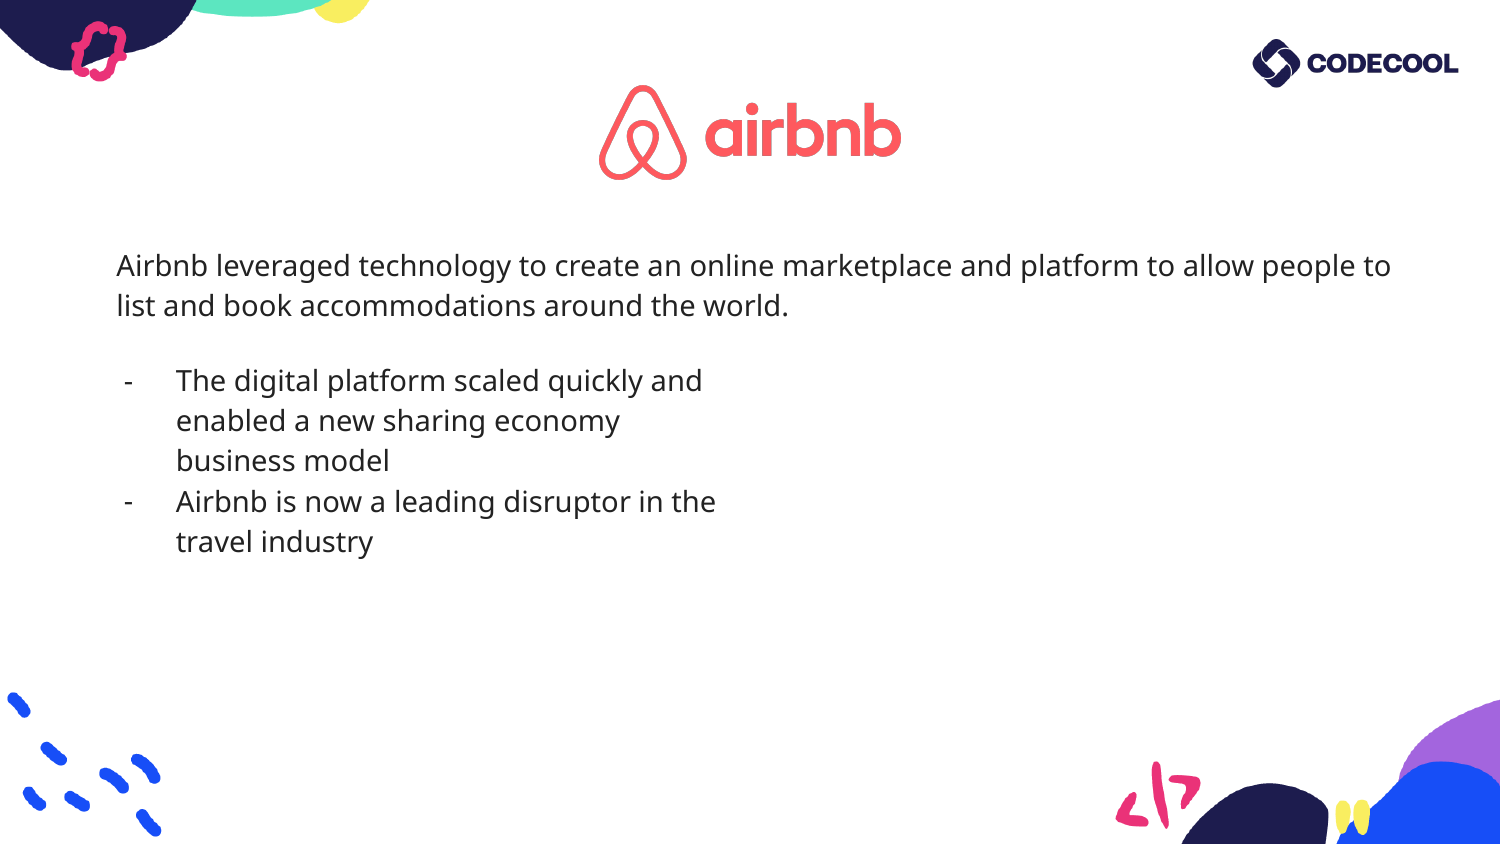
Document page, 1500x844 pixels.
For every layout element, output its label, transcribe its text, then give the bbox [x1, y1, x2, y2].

text_box The digital platform scaled quickly and enabled a new sharing economy business model Airbnb is now a leading disruptor in the travel industry [85, 342, 732, 830]
picture [0, 0, 1500, 844]
list Airbnb leveraged technology to create an online marketplace and platform to allow people to list and book accommodations around the world. [101, 226, 1415, 343]
